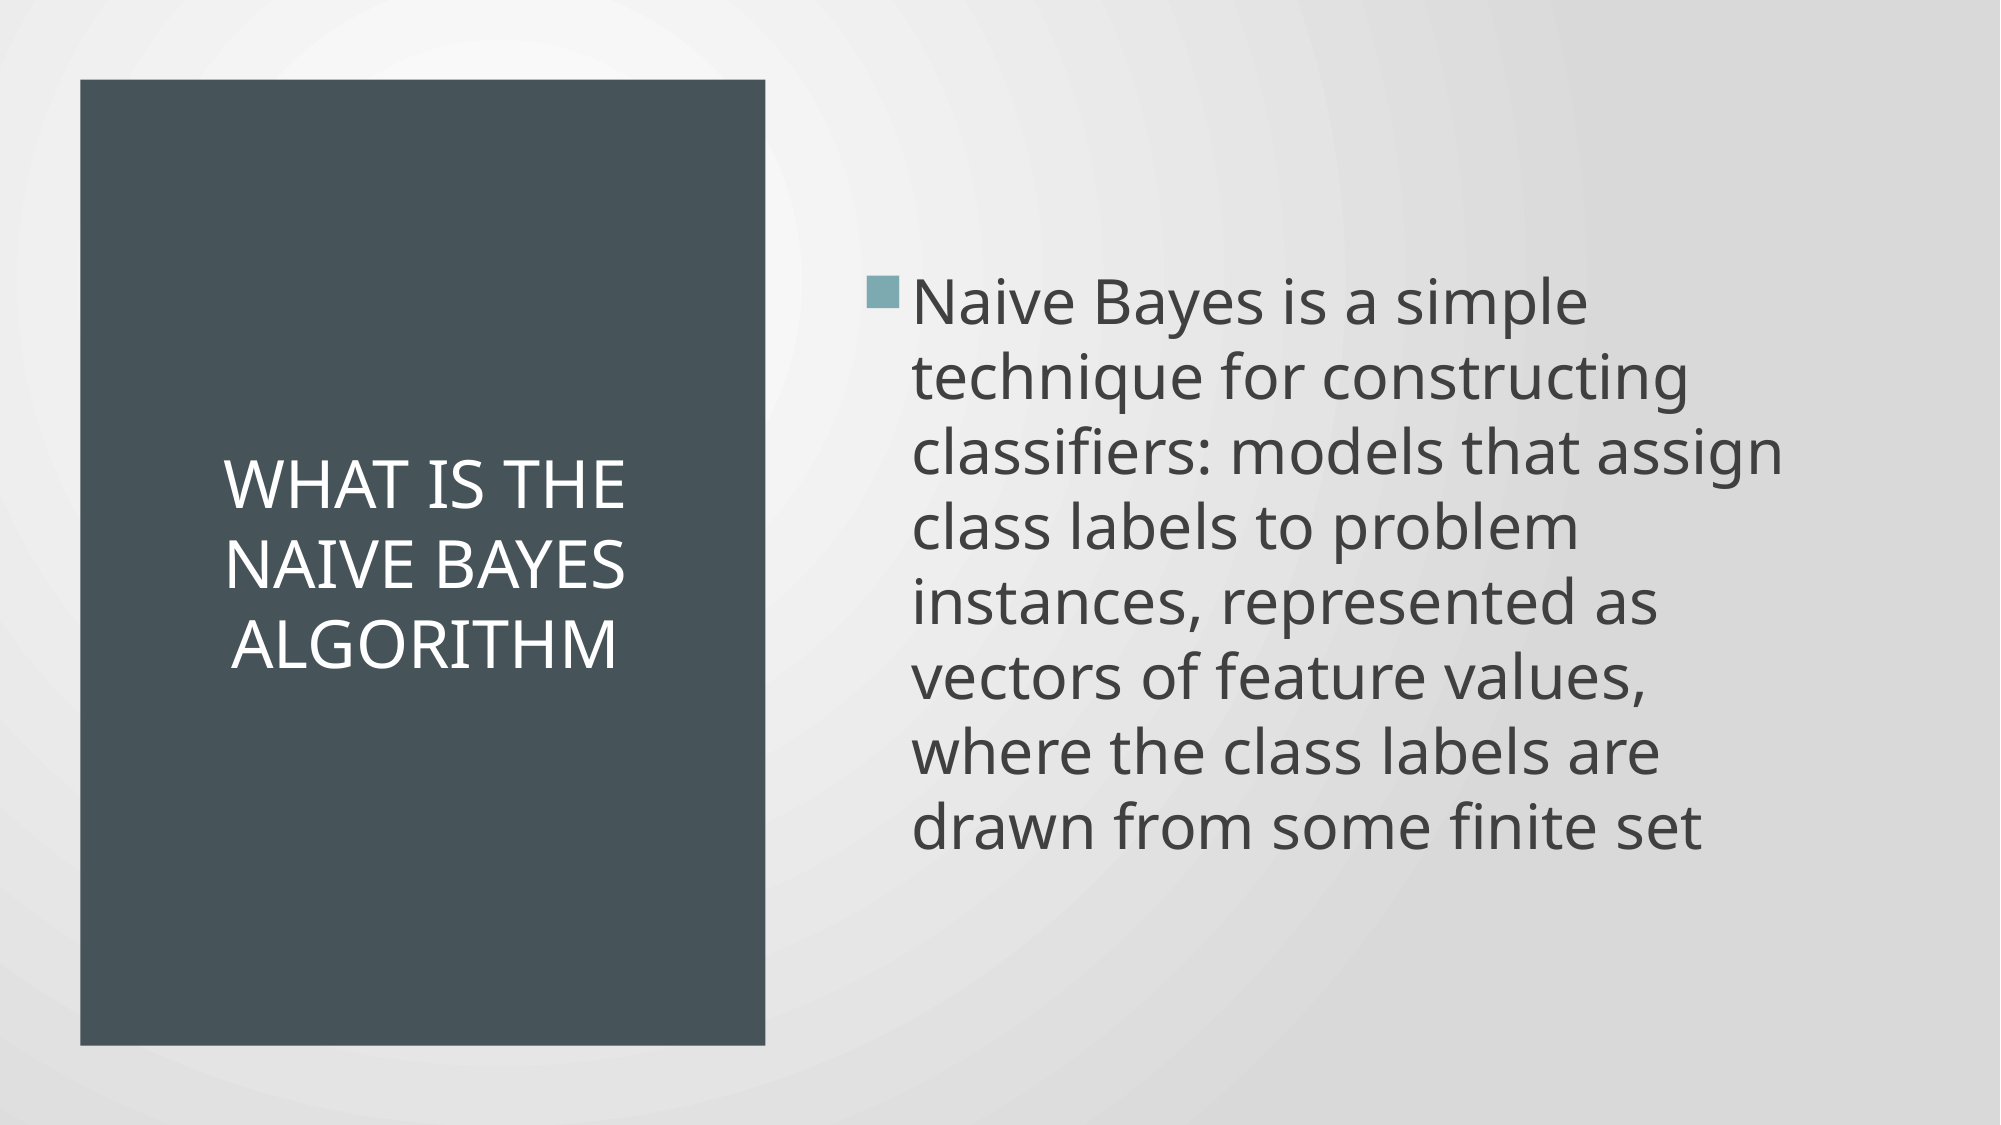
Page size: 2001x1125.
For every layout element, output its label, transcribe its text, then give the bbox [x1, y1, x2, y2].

title What is the Naive Bayes algorithm [157, 182, 694, 942]
list Naive Bayes is a simple technique for constructing classifiers: models that assign class labels to problem instances, represented as vectors of feature values, where the class labels are drawn from some finite set [845, 182, 1848, 942]
text_box [79, 78, 767, 1047]
text_box [0, 0, 2000, 1125]
